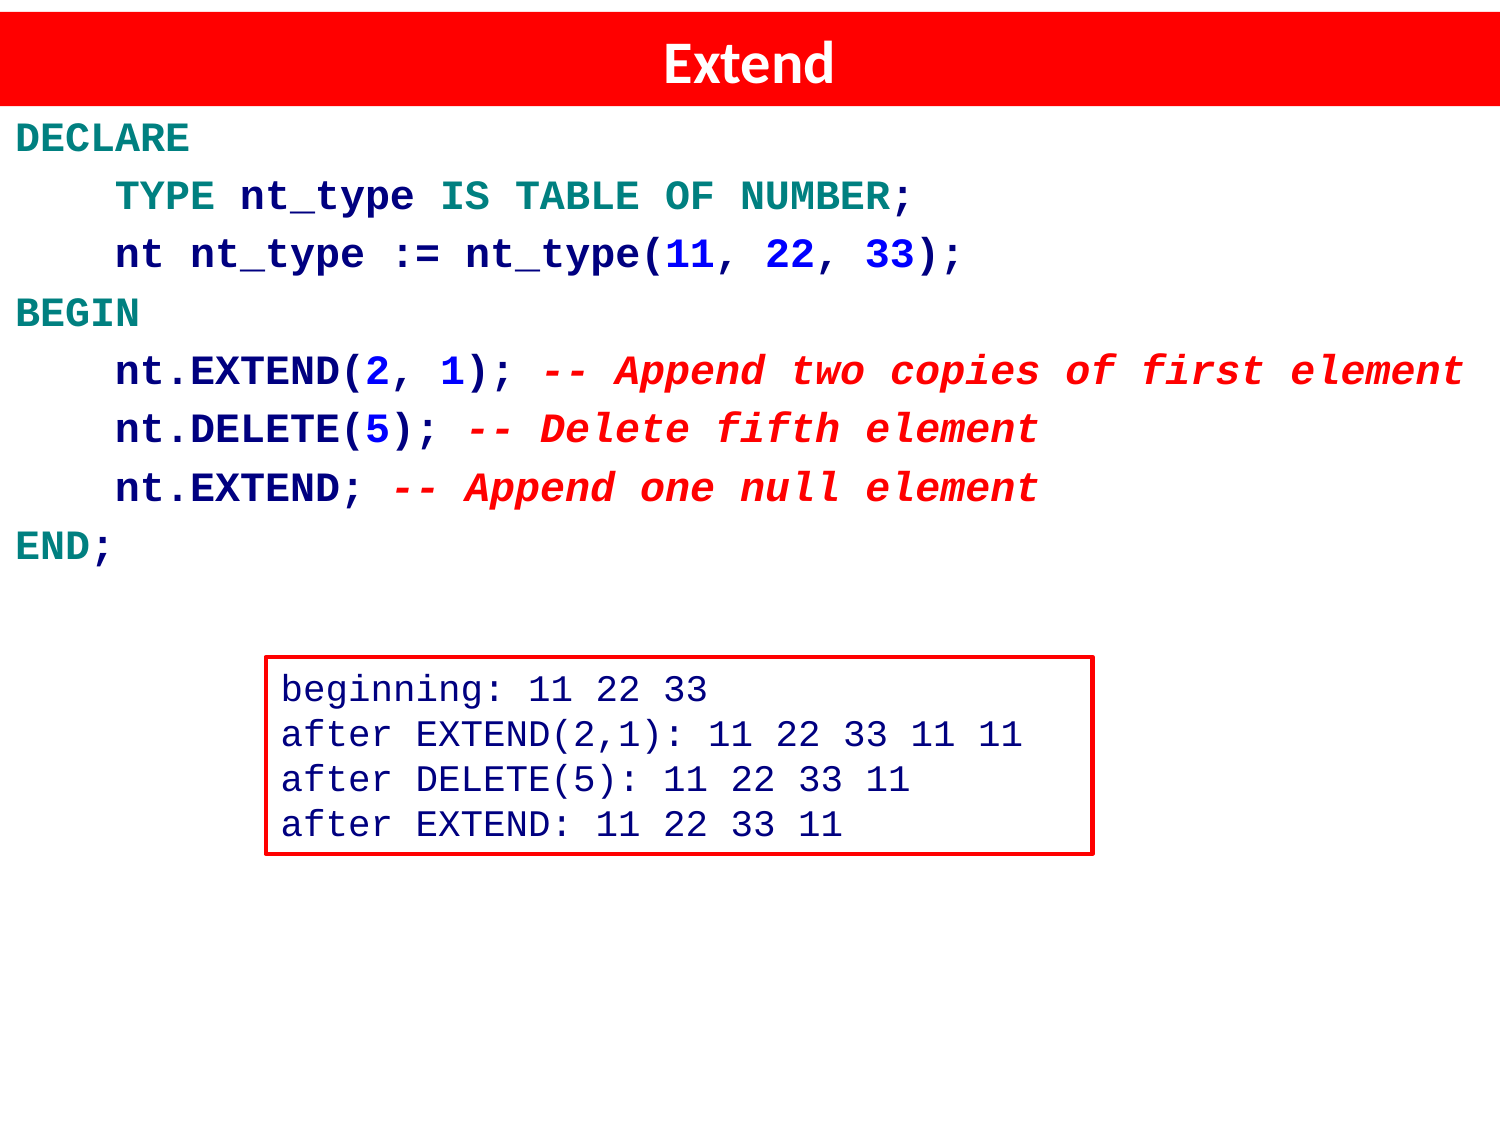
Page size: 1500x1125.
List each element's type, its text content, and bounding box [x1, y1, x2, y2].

list DECLARE TYPE nt_type IS TABLE OF NUMBER; nt nt_type := nt_type(11, 22, 33); BEGIN nt.EXTEND(2, 1); -- Append two copies of first element nt.DELETE(5); -- Delete fifth element nt.EXTEND; -- Append one null element END; [0, 101, 1500, 1072]
title Extend [0, 11, 1500, 101]
text_box beginning: 11 22 33 after EXTEND(2,1): 11 22 33 11 11 after DELETE(5): 11 22 33 11 after EXTEND: 11 22 33 11 [265, 656, 1093, 854]
